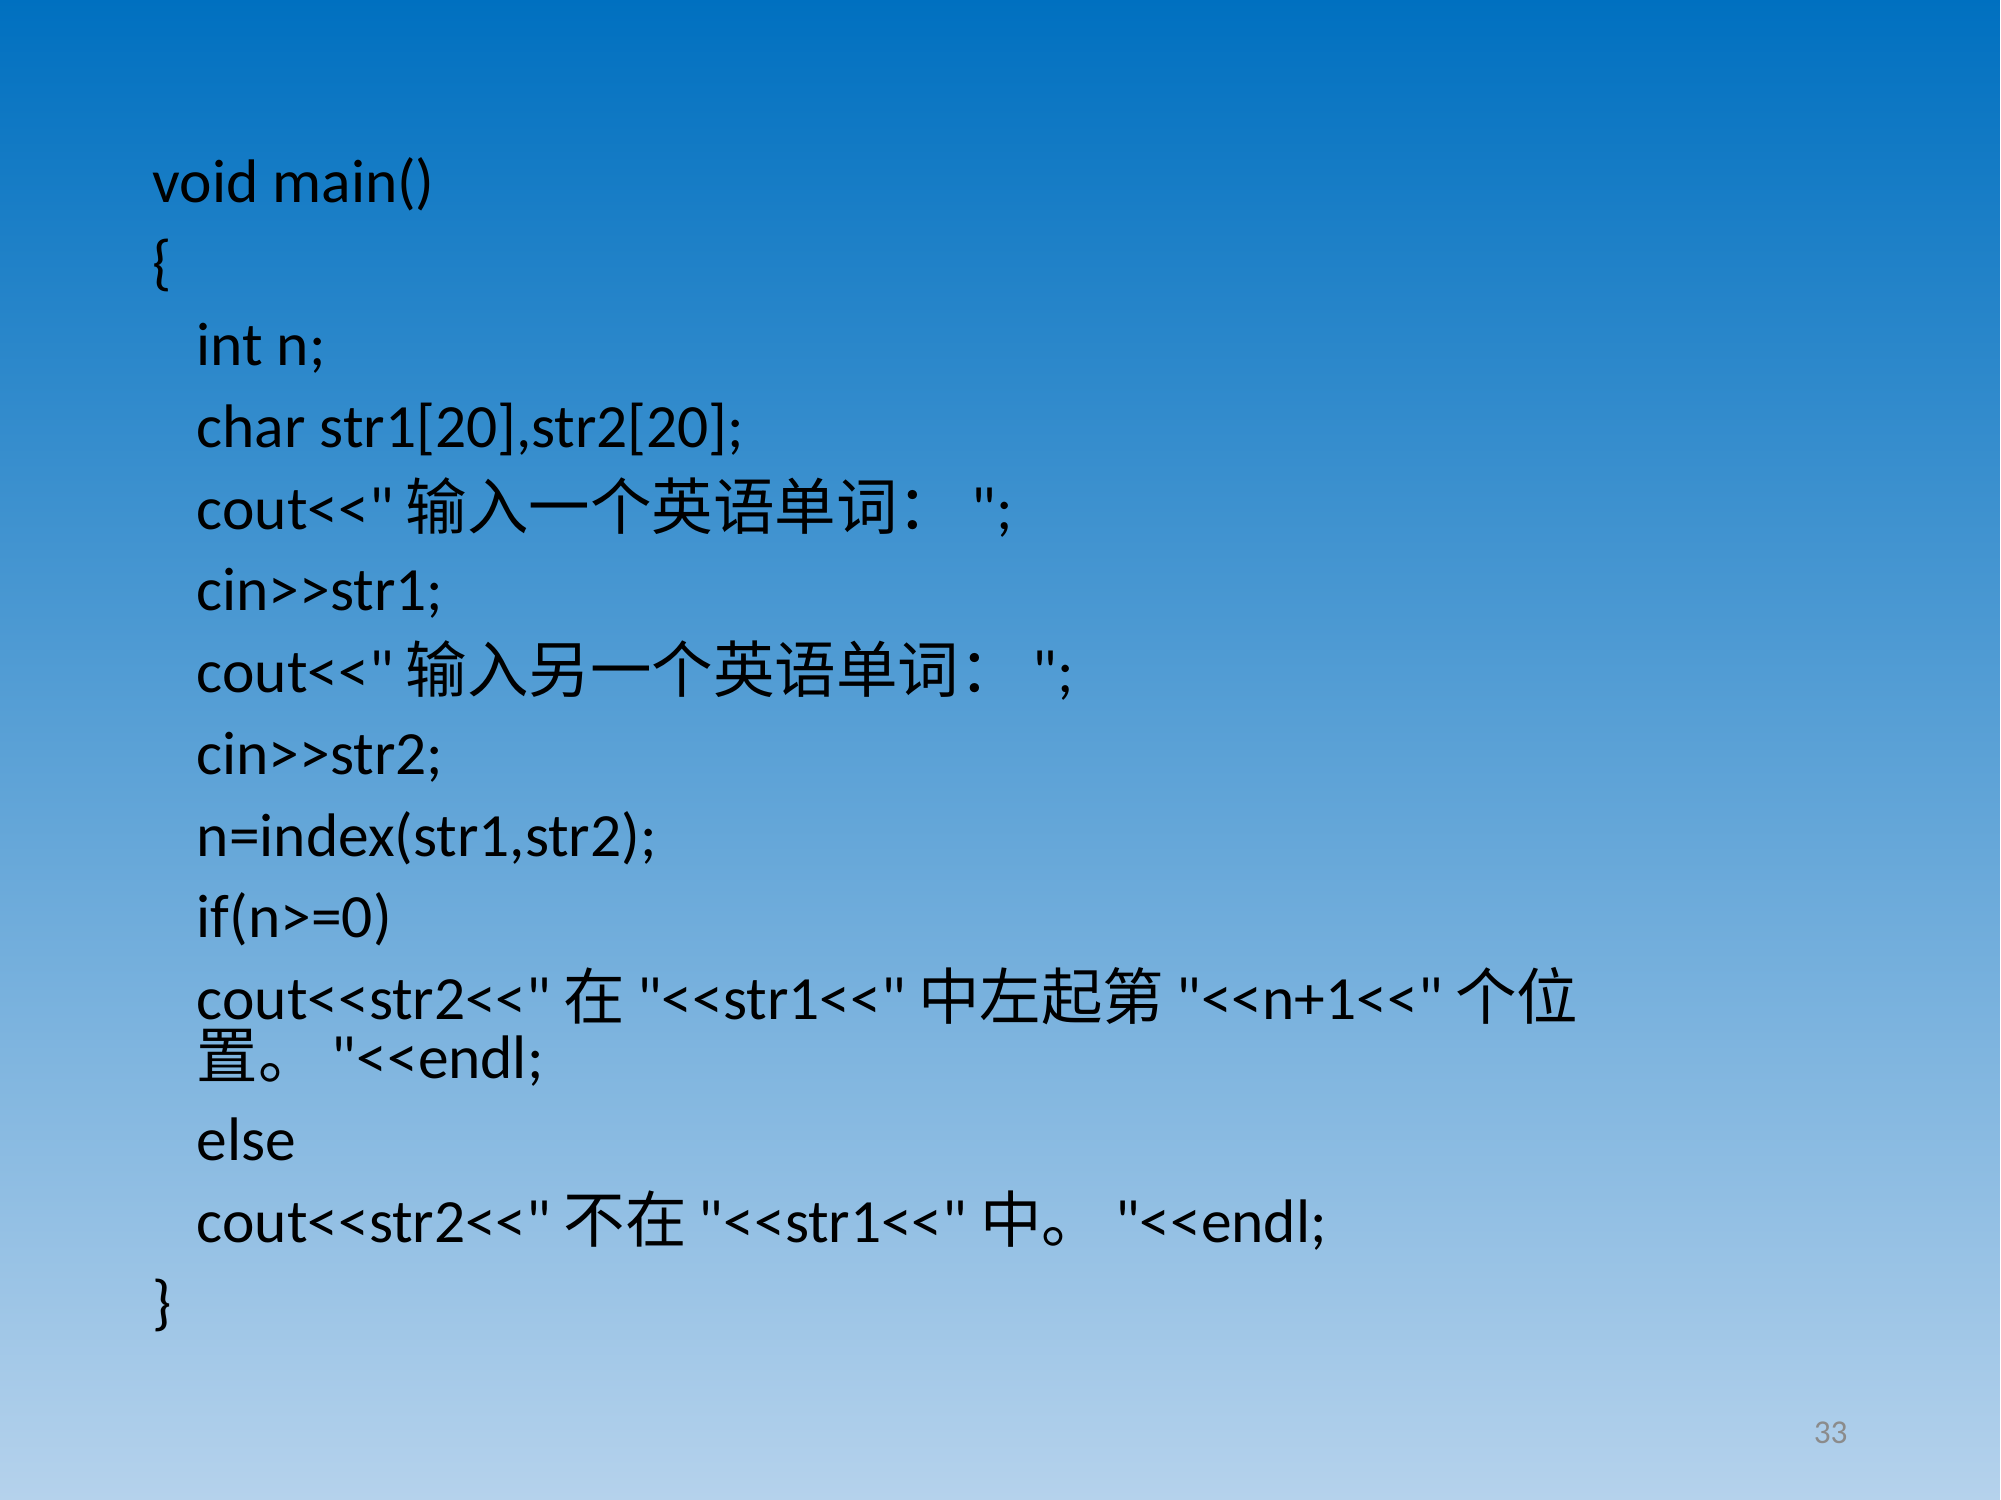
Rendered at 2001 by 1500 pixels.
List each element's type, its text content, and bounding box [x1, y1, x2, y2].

list void main() { int n; char str1[20],str2[20]; cout<<"输入一个英语单词："; cin>>str1; cout<<"输入另一个英语单词："; cin>>str2; n=index(str1,str2); if(n>=0) cout<<str2<<"在"<<str1<<"中左起第"<<n+1<<"个位置。"<<endl; else cout<<str2<<"不在"<<str1<<"中。"<<endl; } [137, 147, 1863, 1352]
slide_number 33 [1412, 1390, 1863, 1471]
